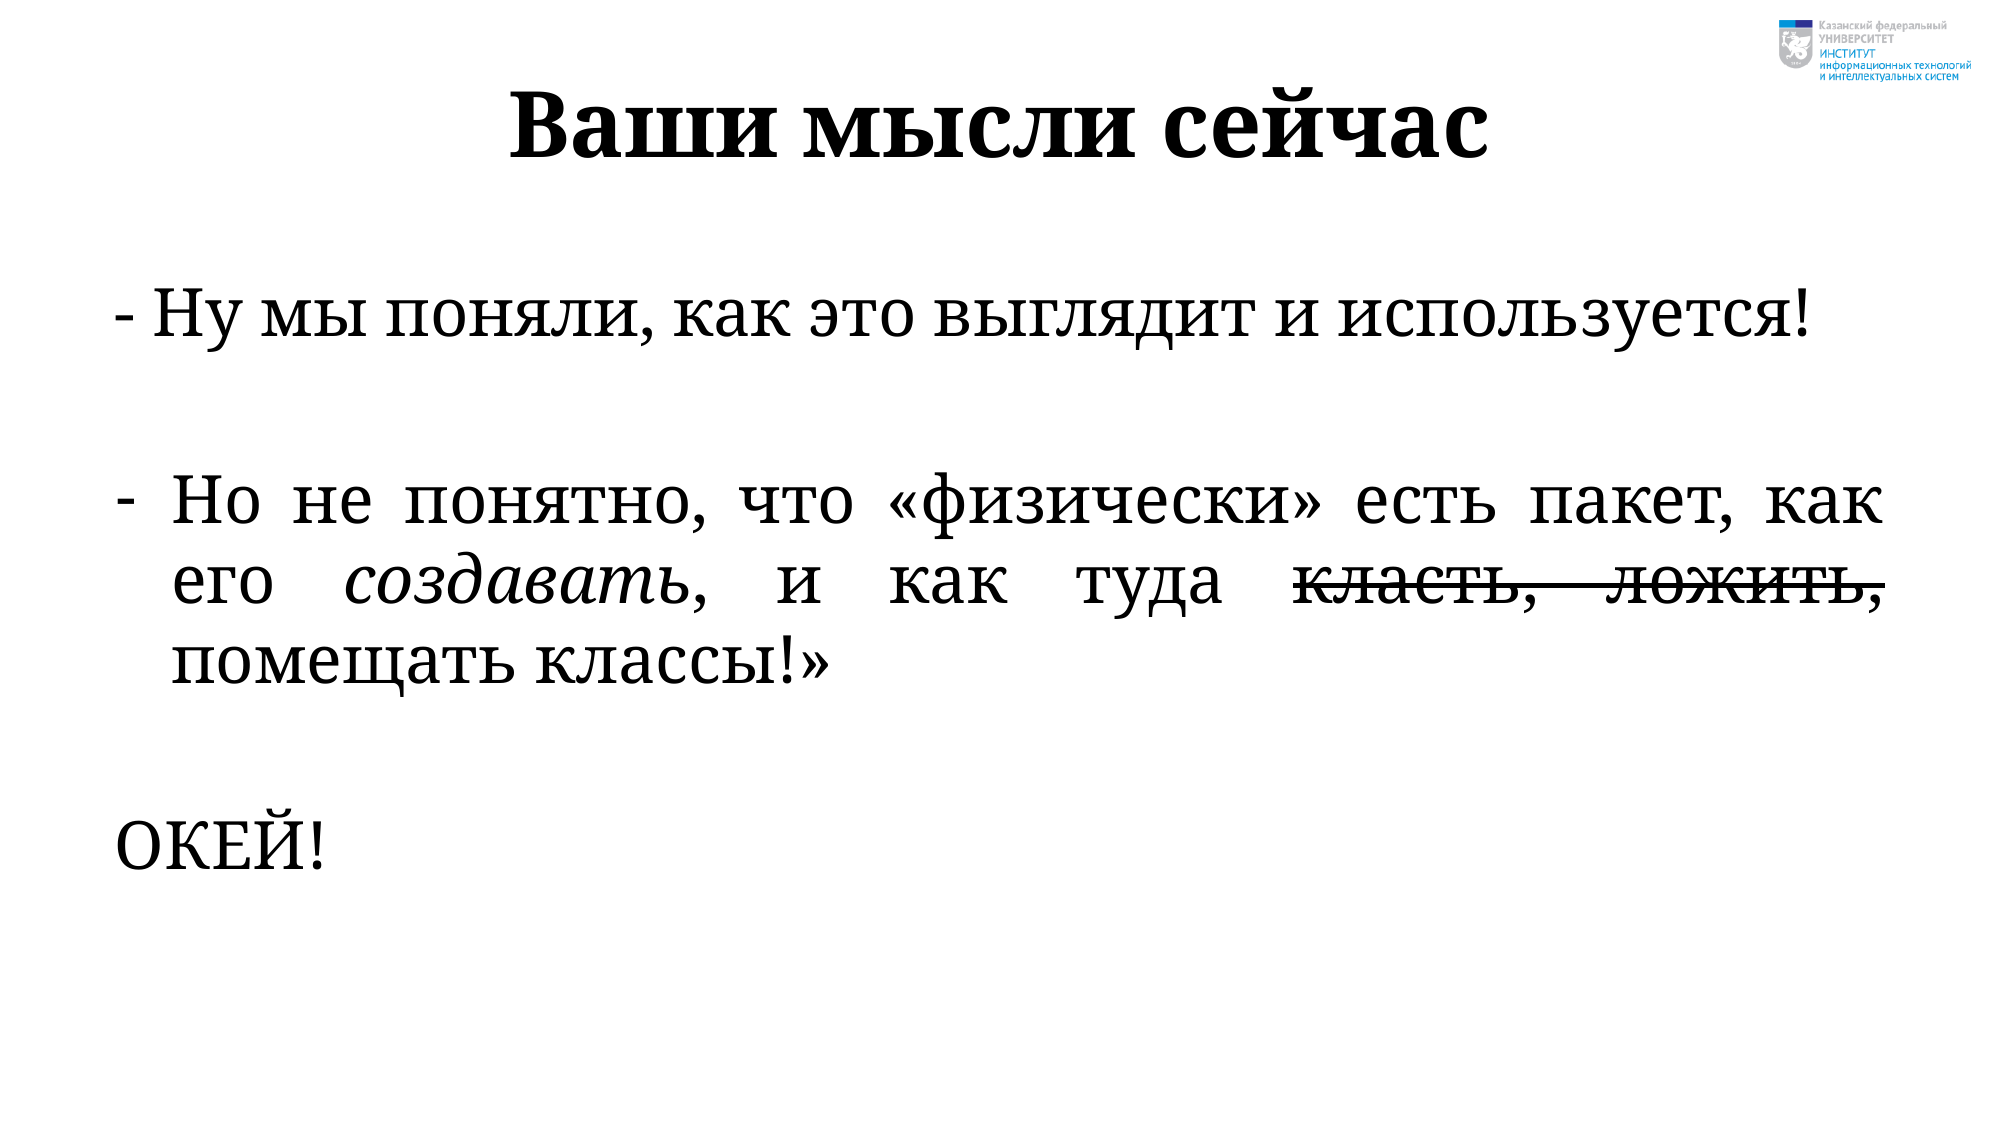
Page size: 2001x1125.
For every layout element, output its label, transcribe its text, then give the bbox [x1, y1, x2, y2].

title Ваши мысли сейчас [324, 45, 1675, 197]
list - Ну мы поняли, как это выглядит и используется! Но не понятно, что «физически» есть пакет, как его создавать, и как туда класть, ложить, помещать классы!» ОКЕЙ! [99, 262, 1900, 1005]
picture [1779, 20, 1971, 82]
